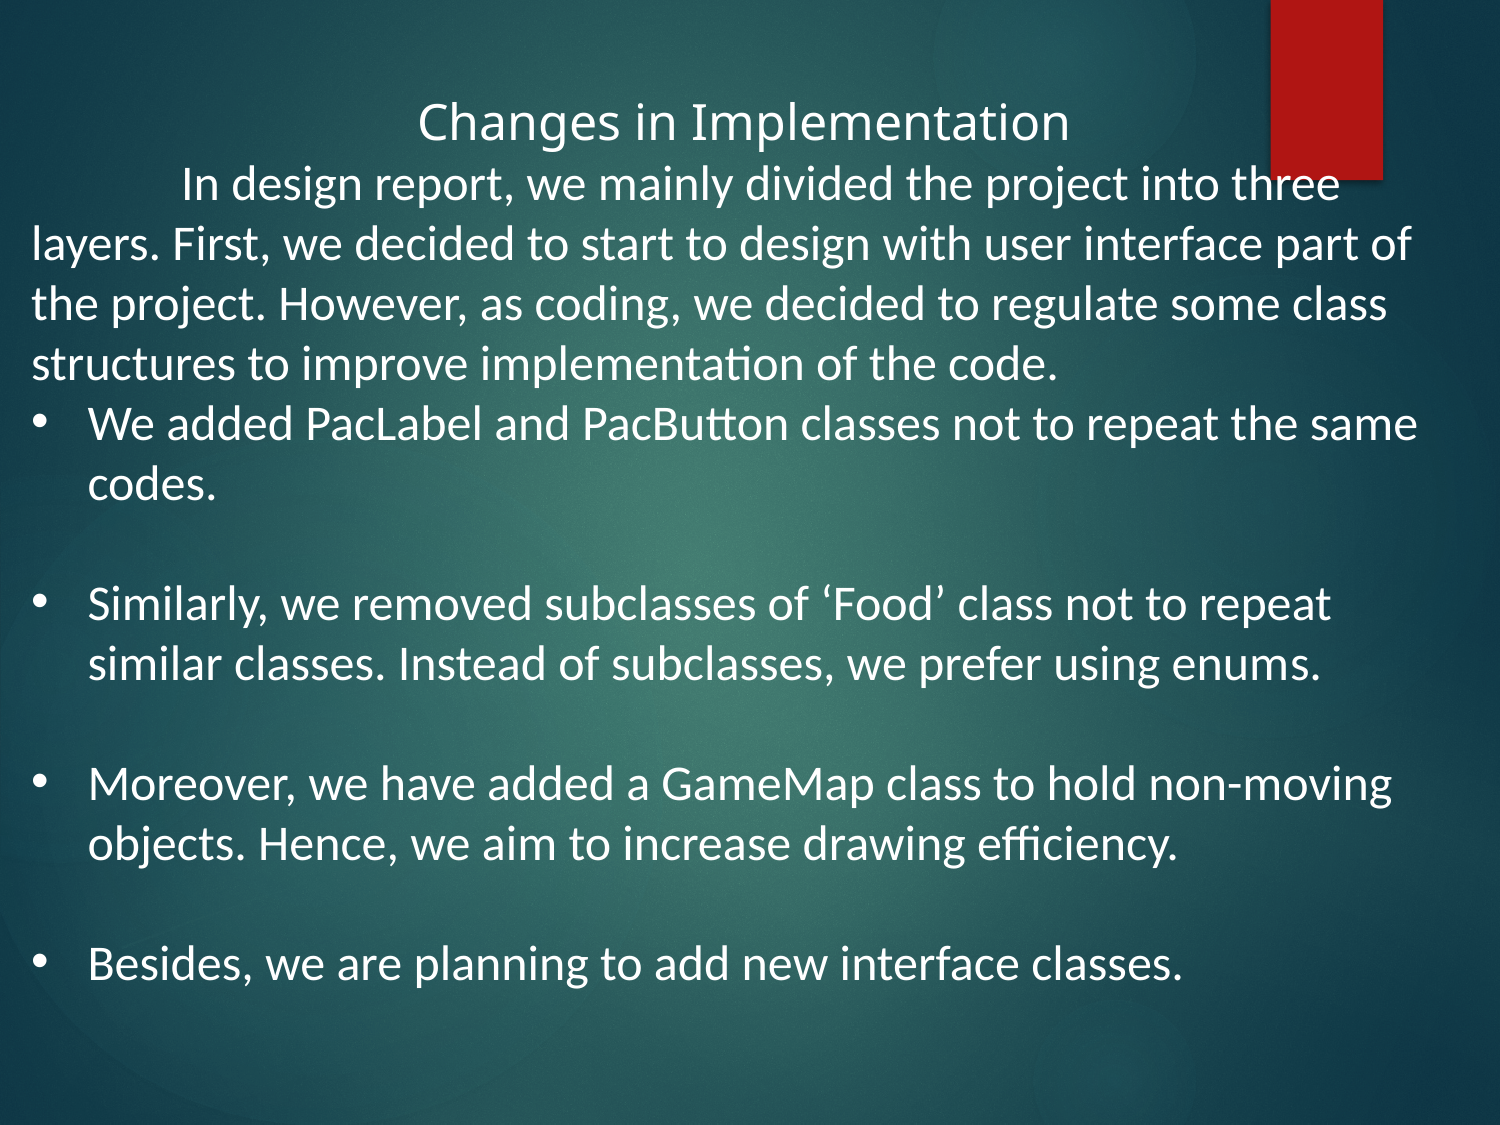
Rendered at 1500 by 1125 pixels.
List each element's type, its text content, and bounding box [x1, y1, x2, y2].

text_box Changes in Implementation In design report, we mainly divided the project into three layers. First, we decided to start to design with user interface part of the project. However, as coding, we decided to regulate some class structures to improve implementation of the code. We added PacLabel and PacButton classes not to repeat the same codes. Similarly, we removed subclasses of ‘Food’ class not to repeat similar classes. Instead of subclasses, we prefer using enums. Moreover, we have added a GameMap class to hold non-moving objects. Hence, we aim to increase drawing efficiency. Besides, we are planning to add new interface classes. [16, 82, 1474, 1125]
